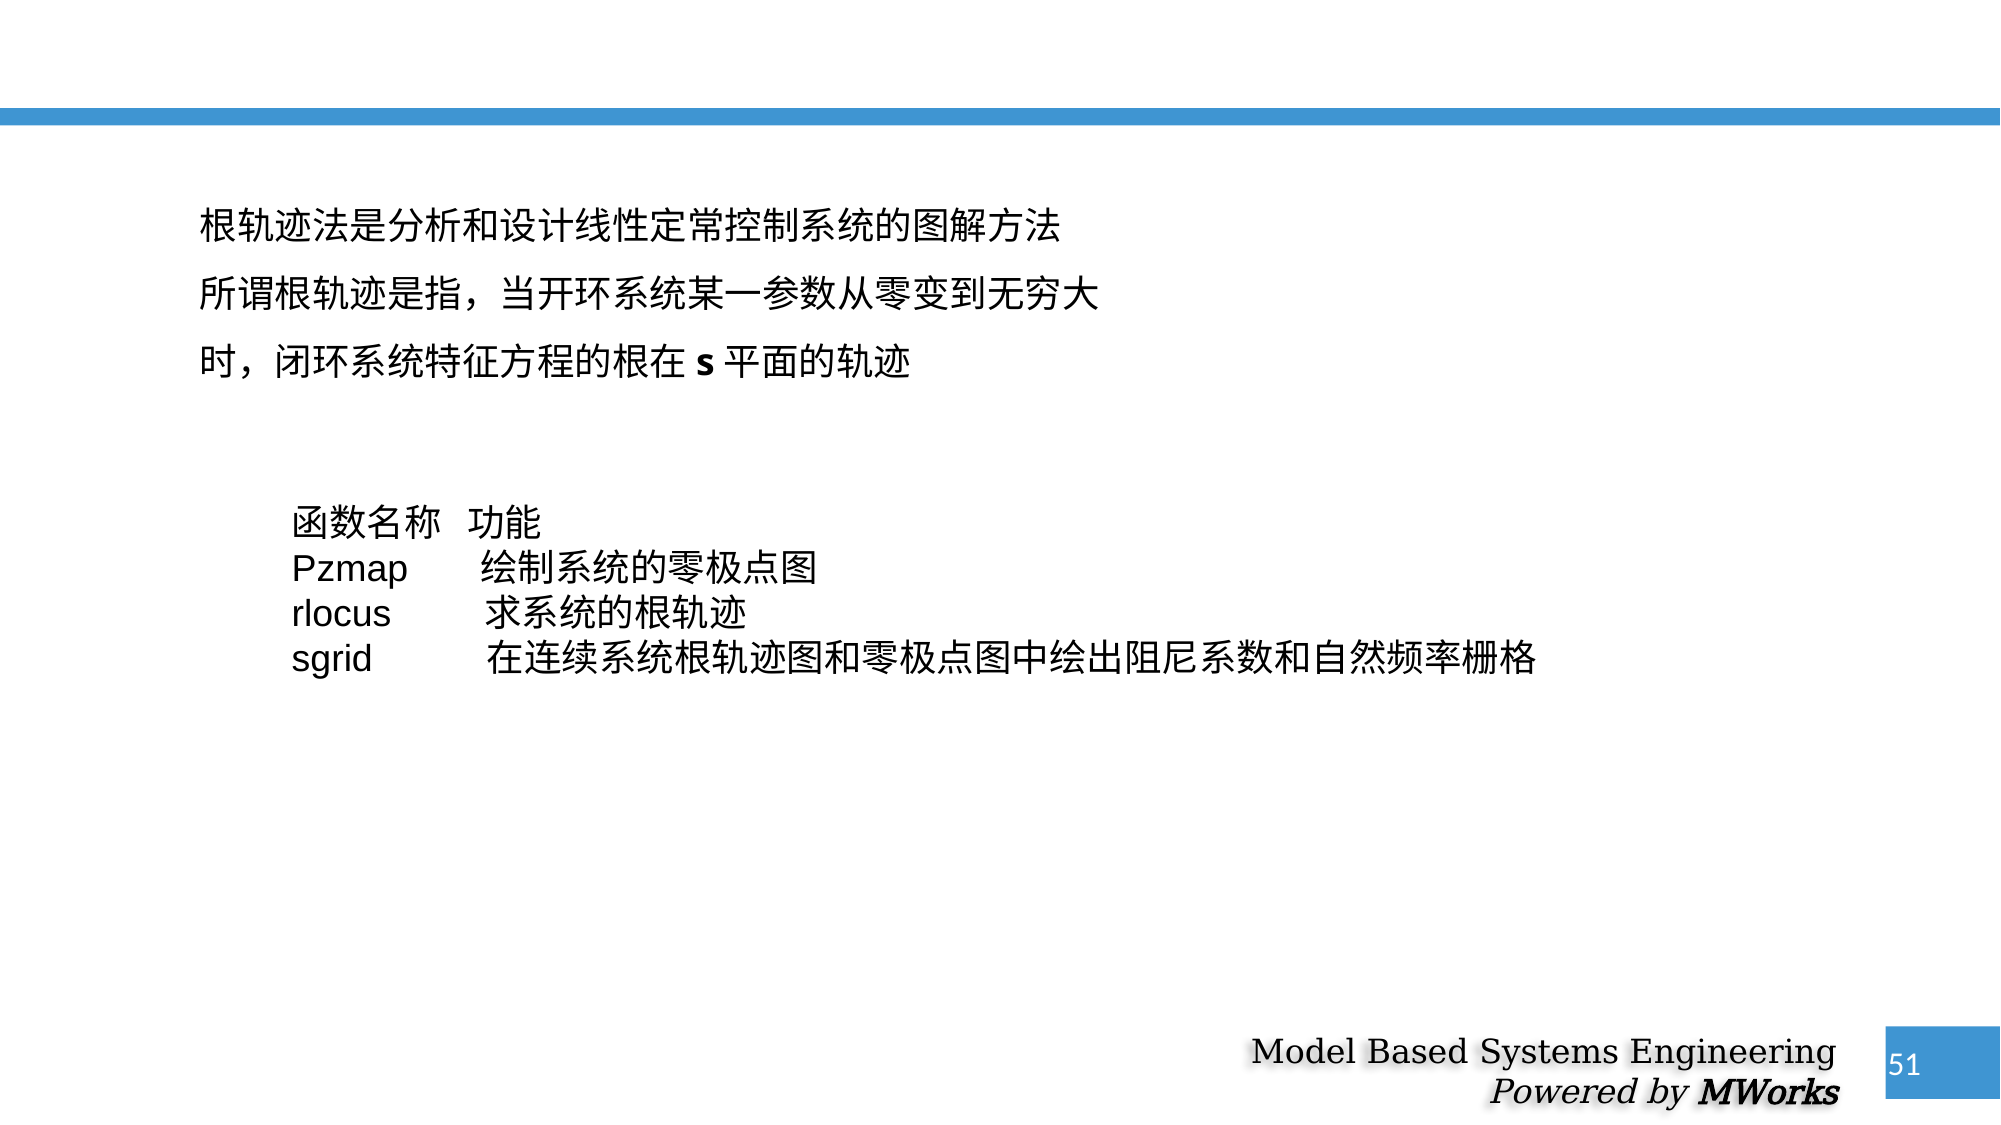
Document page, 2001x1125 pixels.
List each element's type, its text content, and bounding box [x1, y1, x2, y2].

text_box 函数名称 功能 Pzmap 绘制系统的零极点图 rlocus 求系统的根轨迹 sgrid 在连续系统根轨迹图和零极点图中绘出阻尼系数和自然频率栅格 [276, 491, 1724, 687]
text_box 根轨迹法是分析和设计线性定常控制系统的图解方法 所谓根轨迹是指，当开环系统某一参数从零变到无穷大时，闭环系统特征方程的根在s平面的轨迹 [184, 172, 1186, 390]
